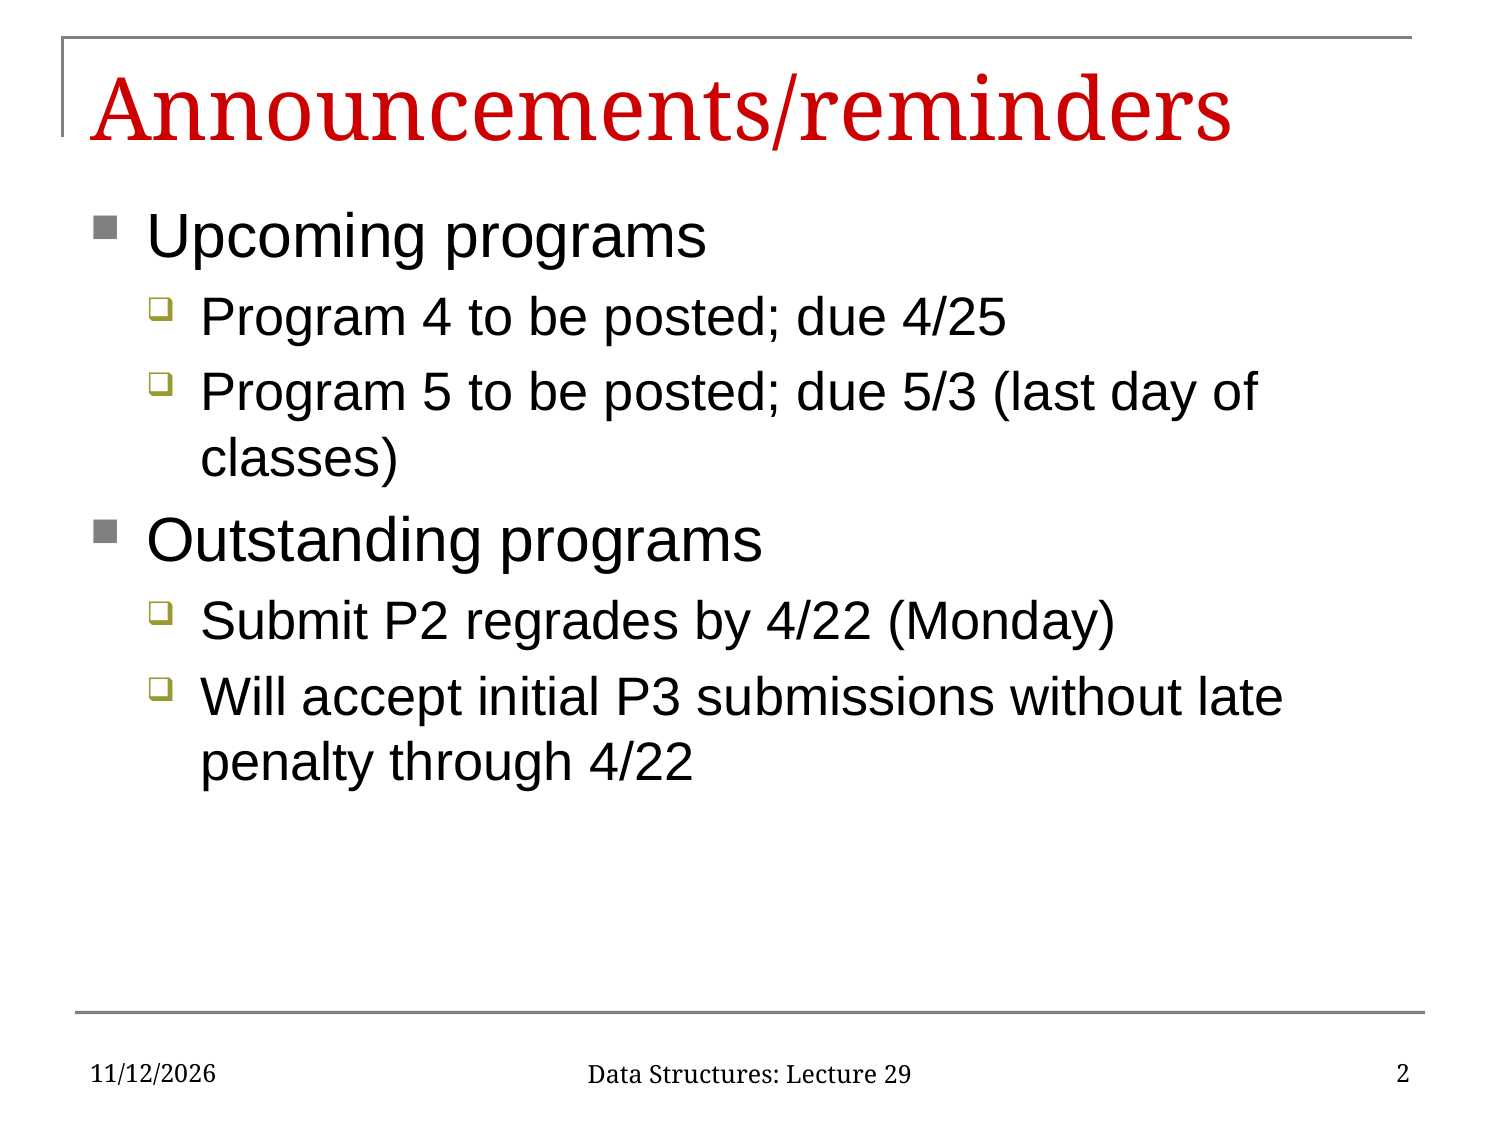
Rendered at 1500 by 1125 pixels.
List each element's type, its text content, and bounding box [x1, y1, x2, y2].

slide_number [74, 1023, 426, 1100]
list Upcoming programs Program 4 to be posted; due 4/25 Program 5 to be posted; due 5/3 (last day of classes) Outstanding programs Submit P2 regrades by 4/22 (Monday) Will accept initial P3 submissions without late penalty through 4/22 [75, 187, 1425, 1006]
slide_number 2 [1074, 1023, 1426, 1100]
title Announcements/reminders [75, 45, 1425, 163]
footer Data Structures: Lecture 29 [512, 1024, 988, 1101]
